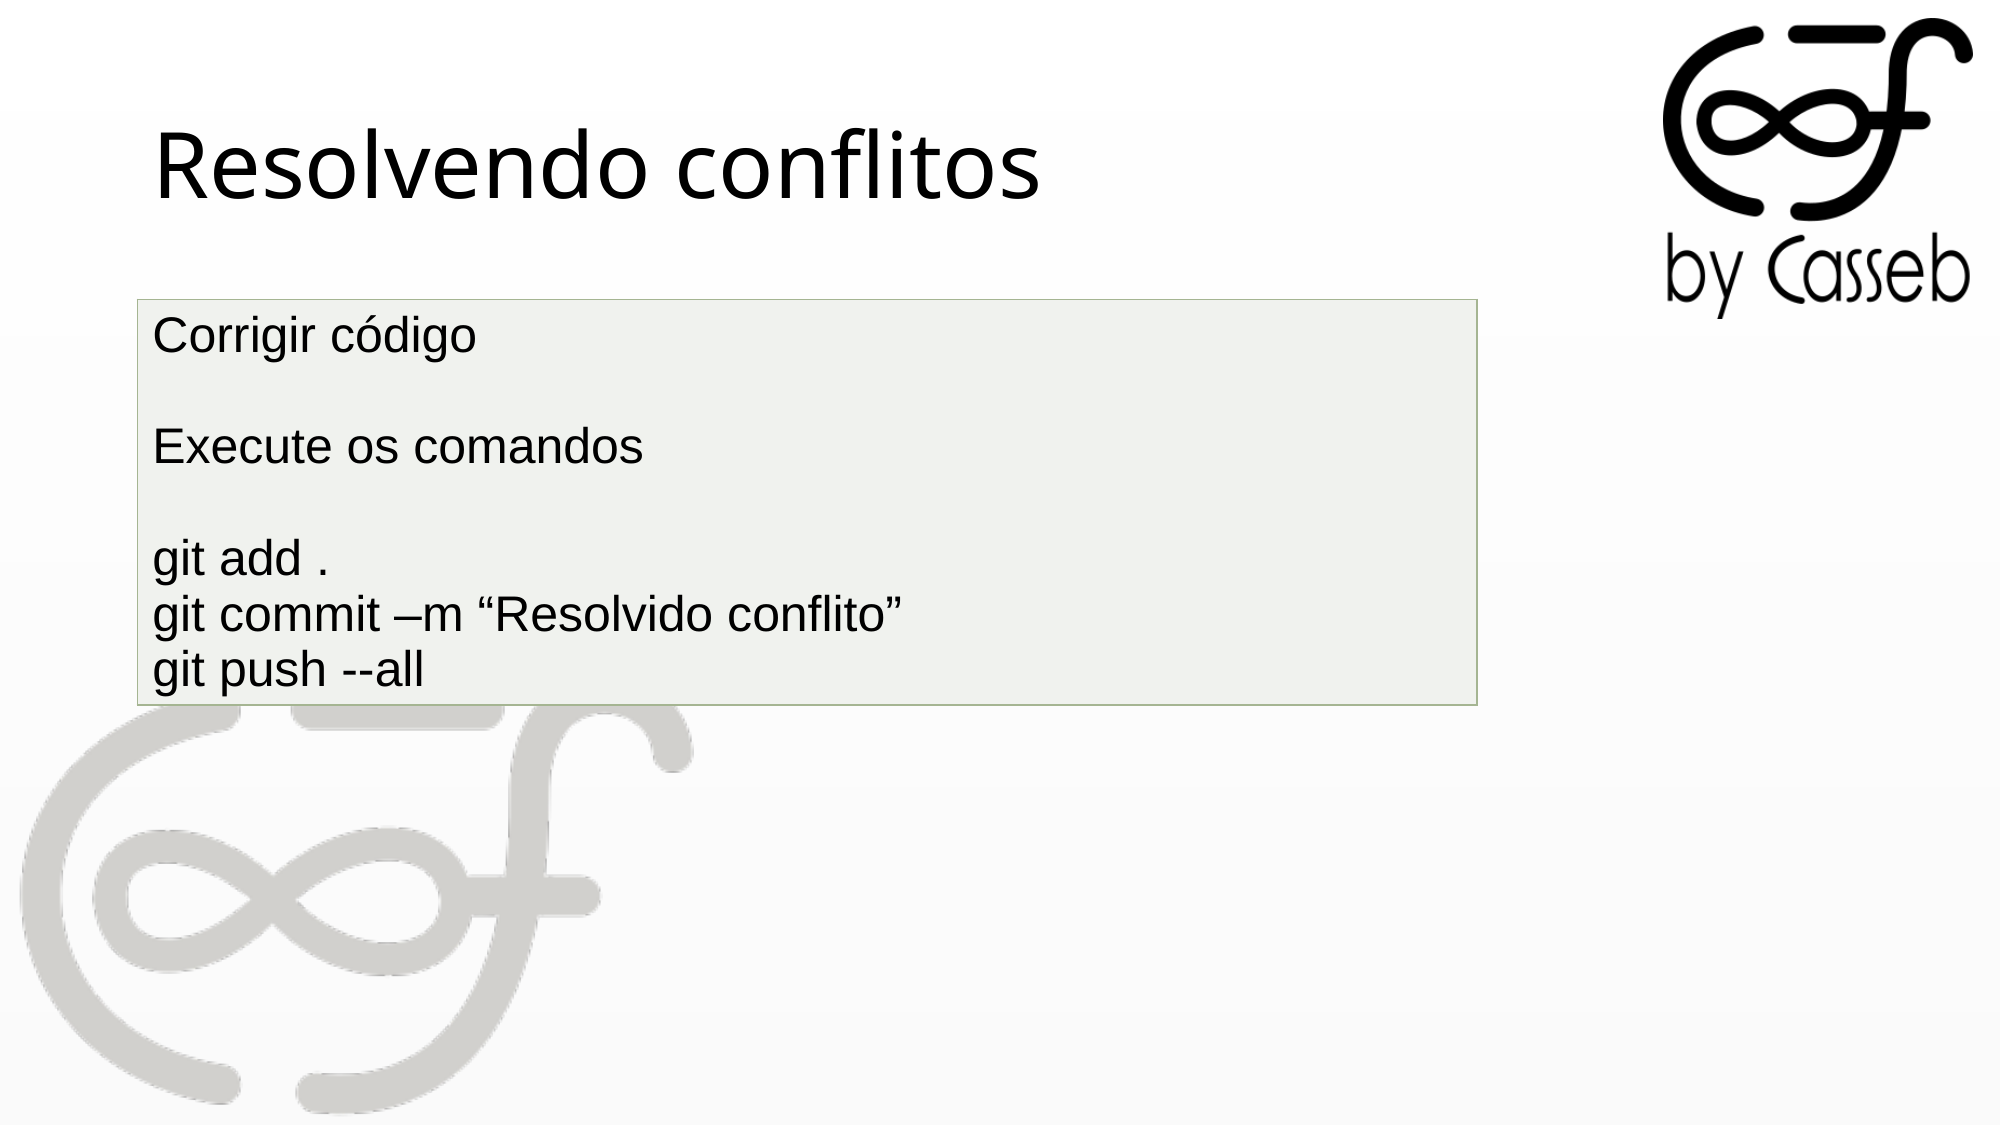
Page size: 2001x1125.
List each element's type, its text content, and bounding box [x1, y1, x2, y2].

title Resolvendo conflitos [137, 59, 1613, 278]
table_header Corrigir código Execute os comandos git add . git commit –m “Resolvido conflito” git push --all [138, 300, 1476, 704]
picture [0, 539, 715, 1125]
picture [1663, 18, 1973, 319]
